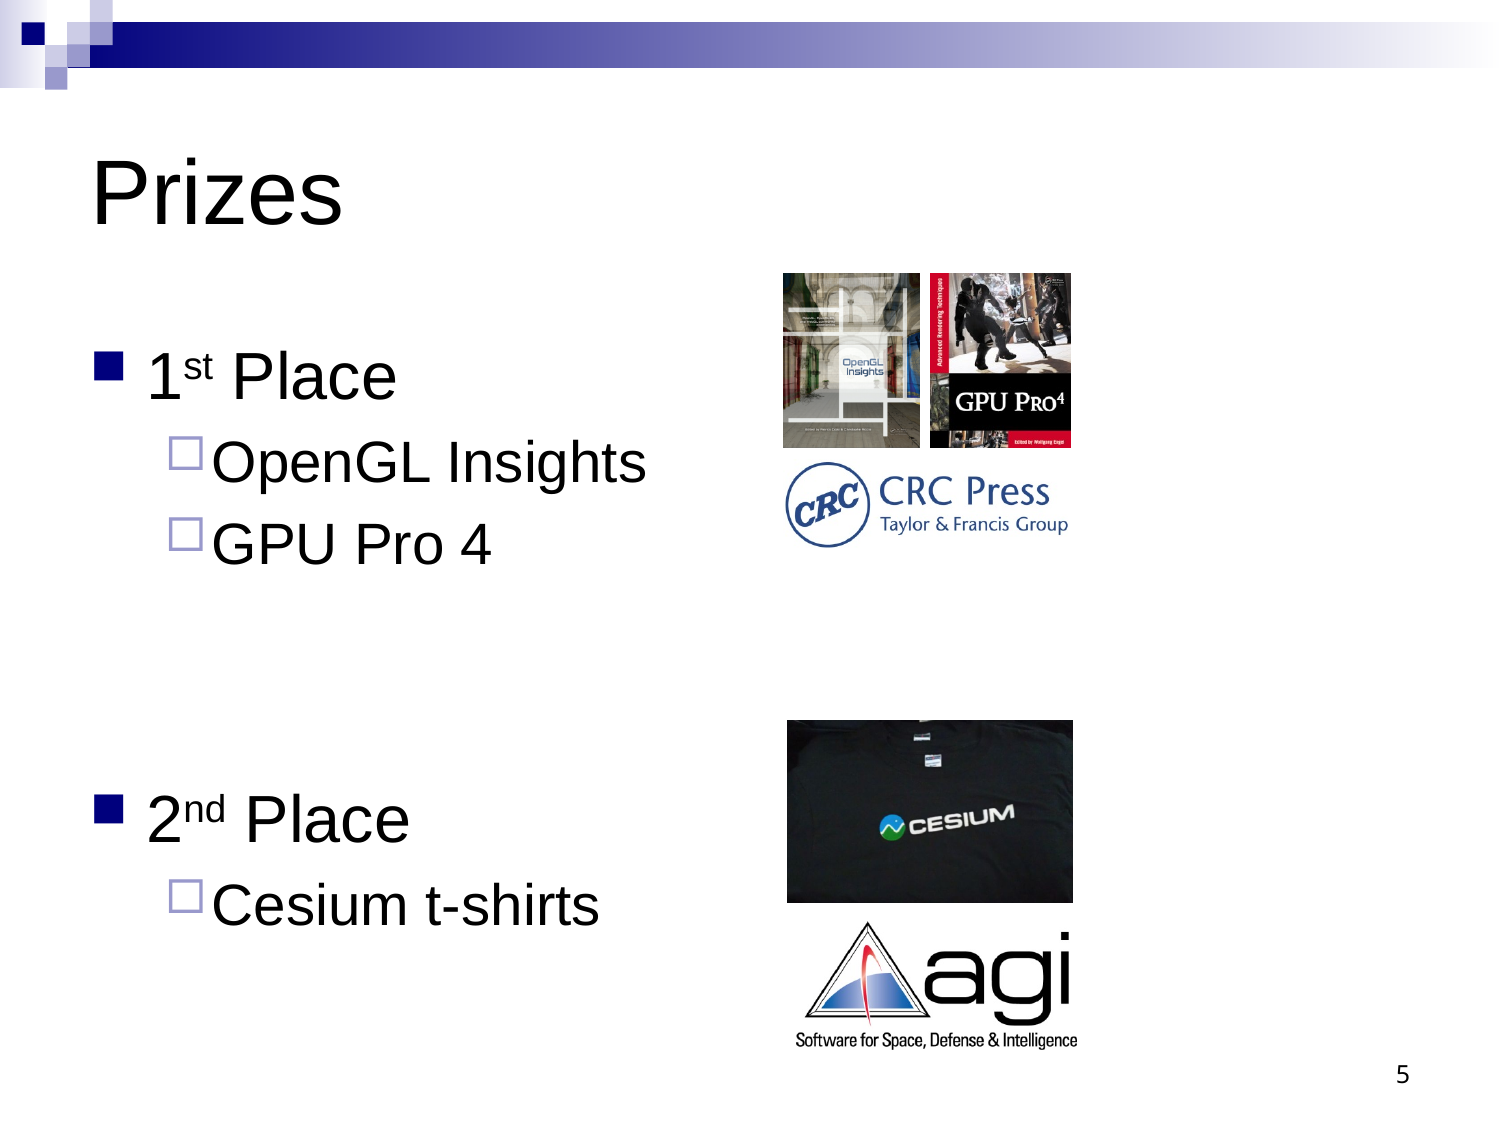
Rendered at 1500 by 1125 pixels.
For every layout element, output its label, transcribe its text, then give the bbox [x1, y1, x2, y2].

title Prizes [75, 75, 1425, 300]
picture [795, 921, 1078, 1051]
slide_number 5 [1074, 1024, 1426, 1101]
list 1st Place OpenGL Insights GPU Pro 4 2nd Place Cesium t-shirts [75, 324, 750, 963]
picture [783, 273, 920, 449]
picture [929, 273, 1072, 448]
picture [787, 719, 1073, 903]
picture [783, 459, 1069, 550]
